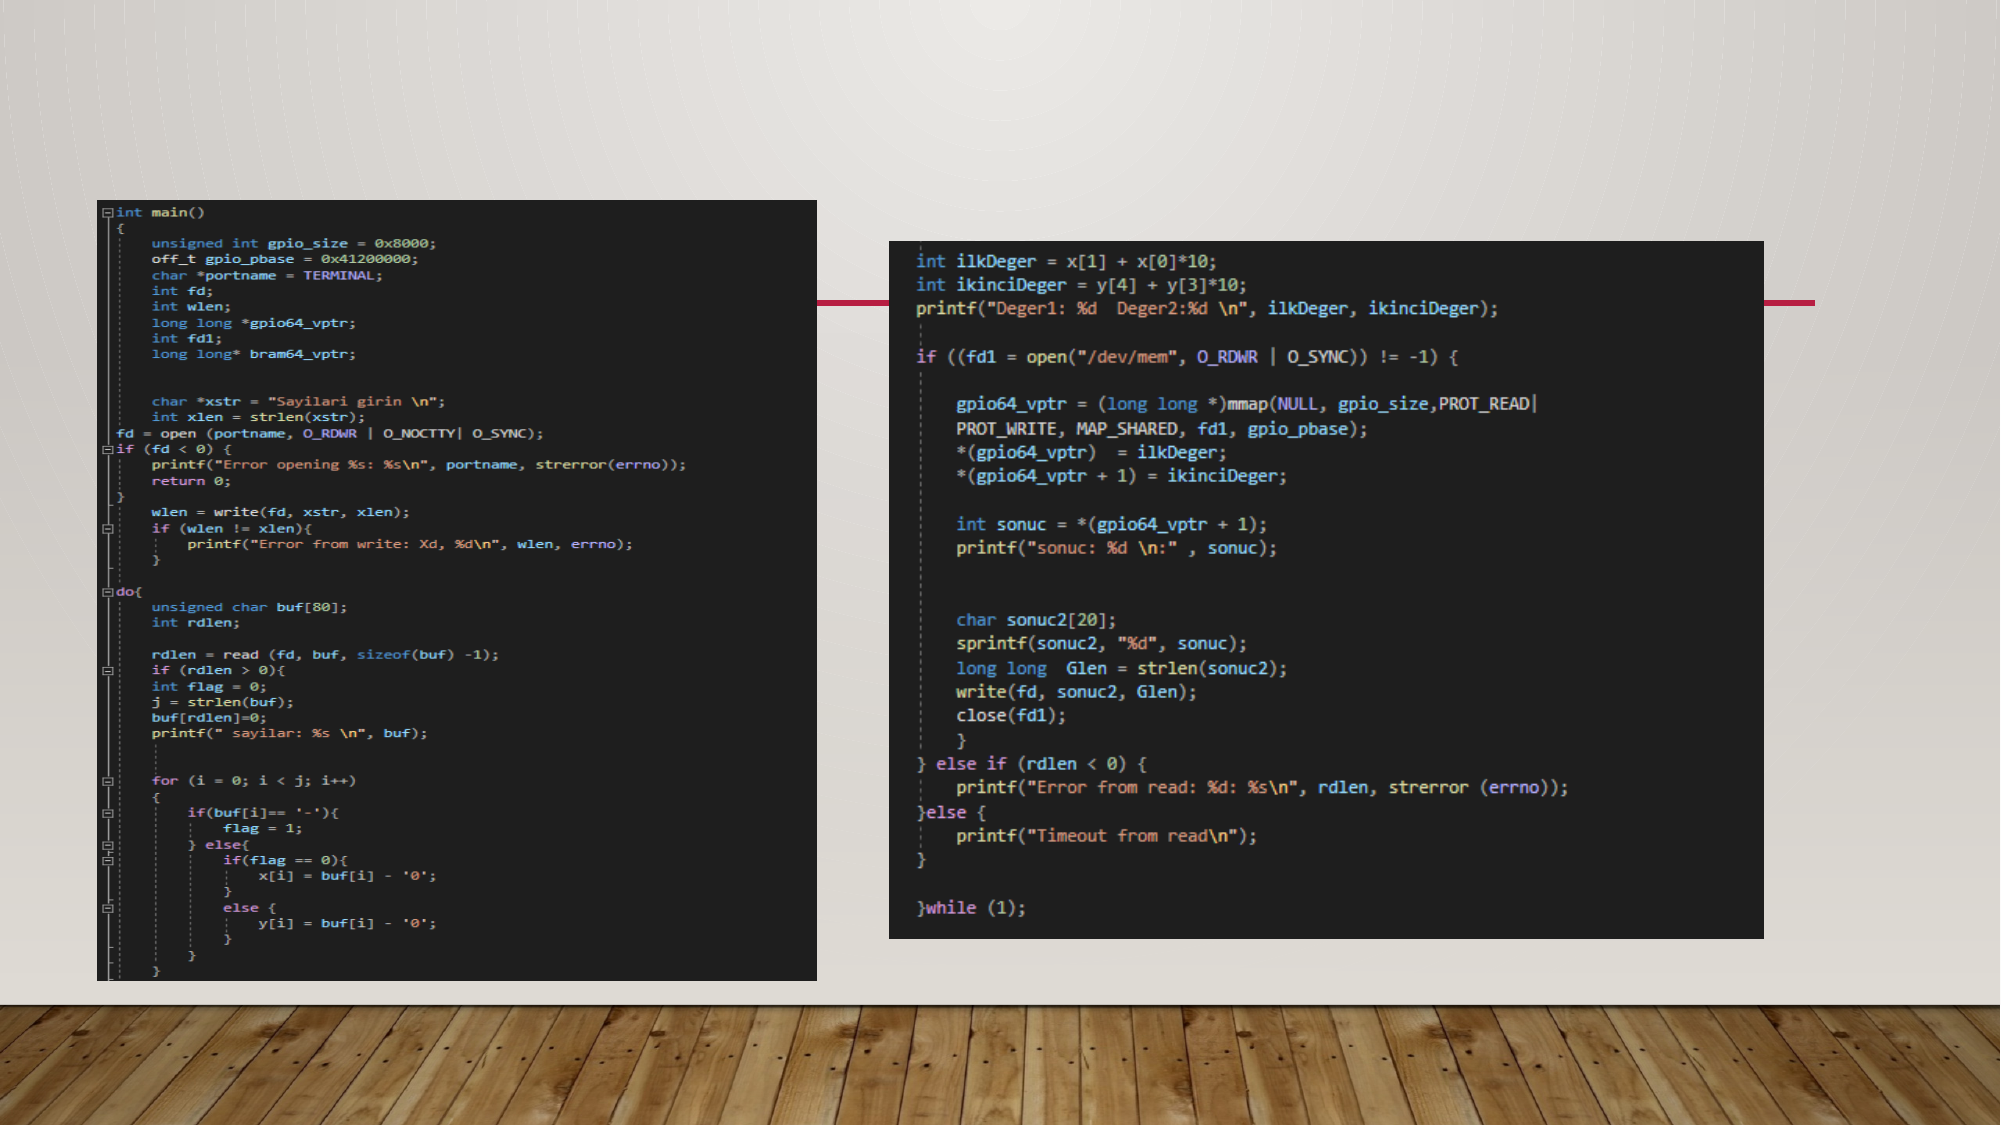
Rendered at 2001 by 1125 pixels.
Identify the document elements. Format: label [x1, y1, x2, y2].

picture [0, 1005, 2000, 1125]
picture [888, 241, 1765, 939]
text_box [1018, 135, 1827, 518]
picture [97, 200, 817, 981]
